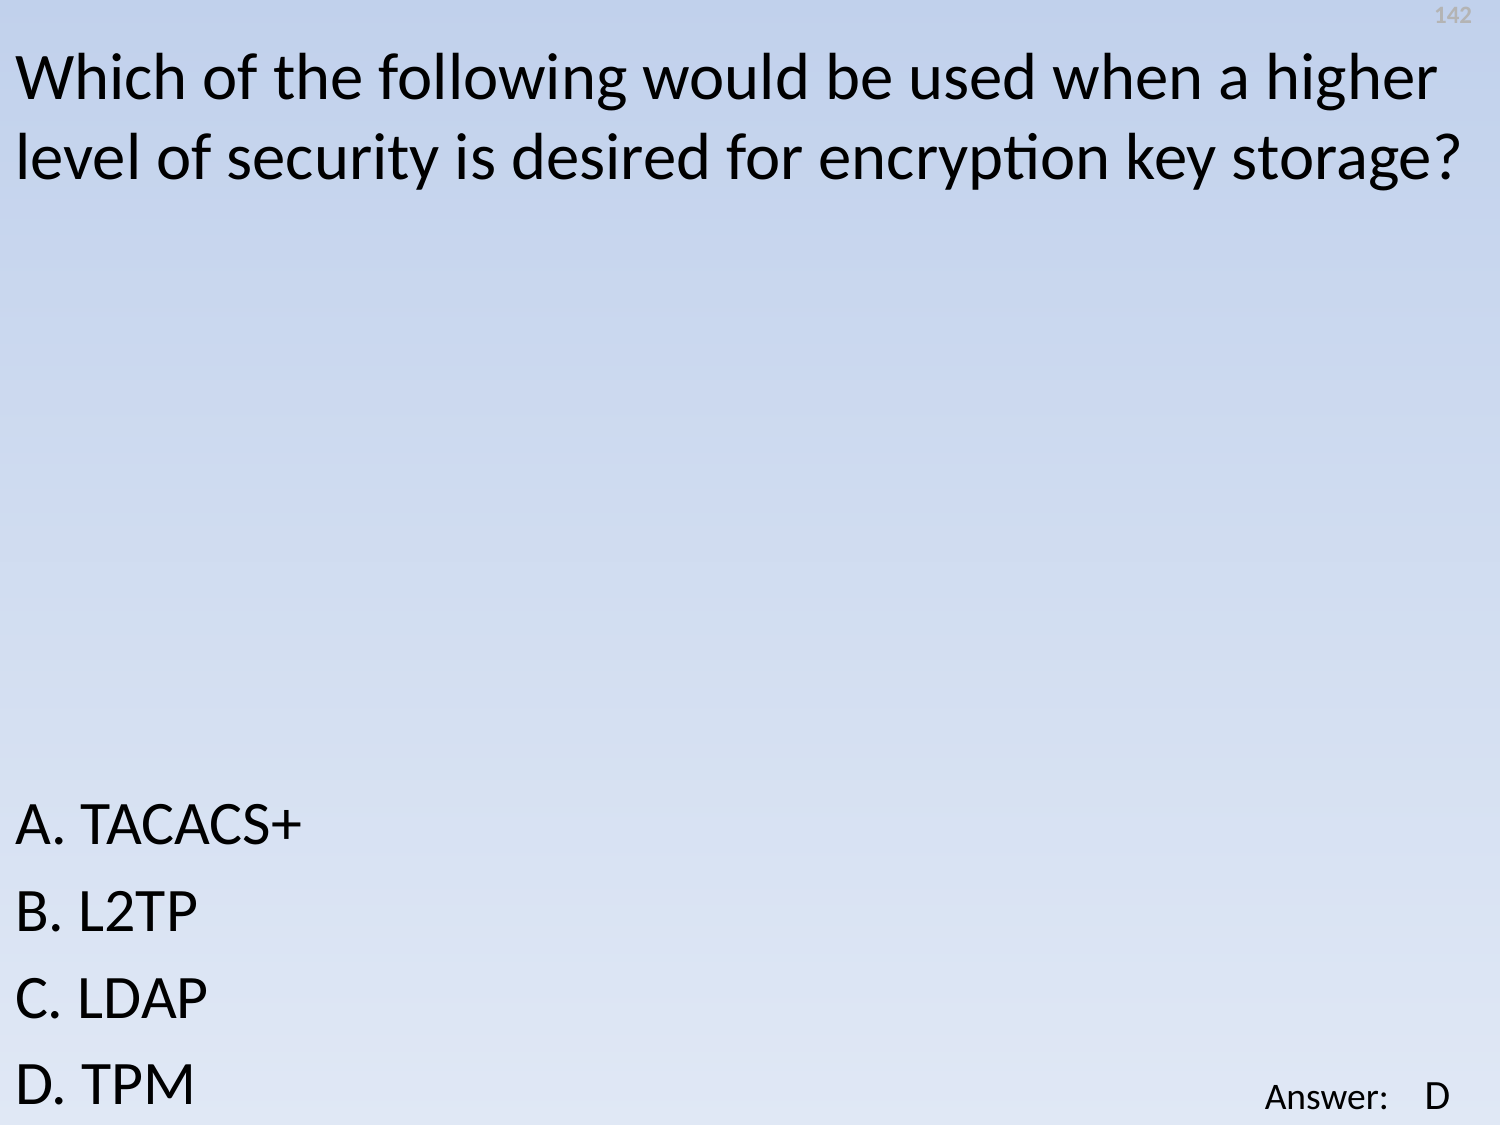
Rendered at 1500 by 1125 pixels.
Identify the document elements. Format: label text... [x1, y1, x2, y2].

list Which of the following would be used when a higher level of security is desired for encryption key storage? [0, 24, 1500, 774]
slide_number 142 [1412, 0, 1488, 28]
list A. TACACS+ B. L2TP C. LDAP D. TPM [0, 774, 1500, 1125]
list D [1374, 1060, 1500, 1123]
